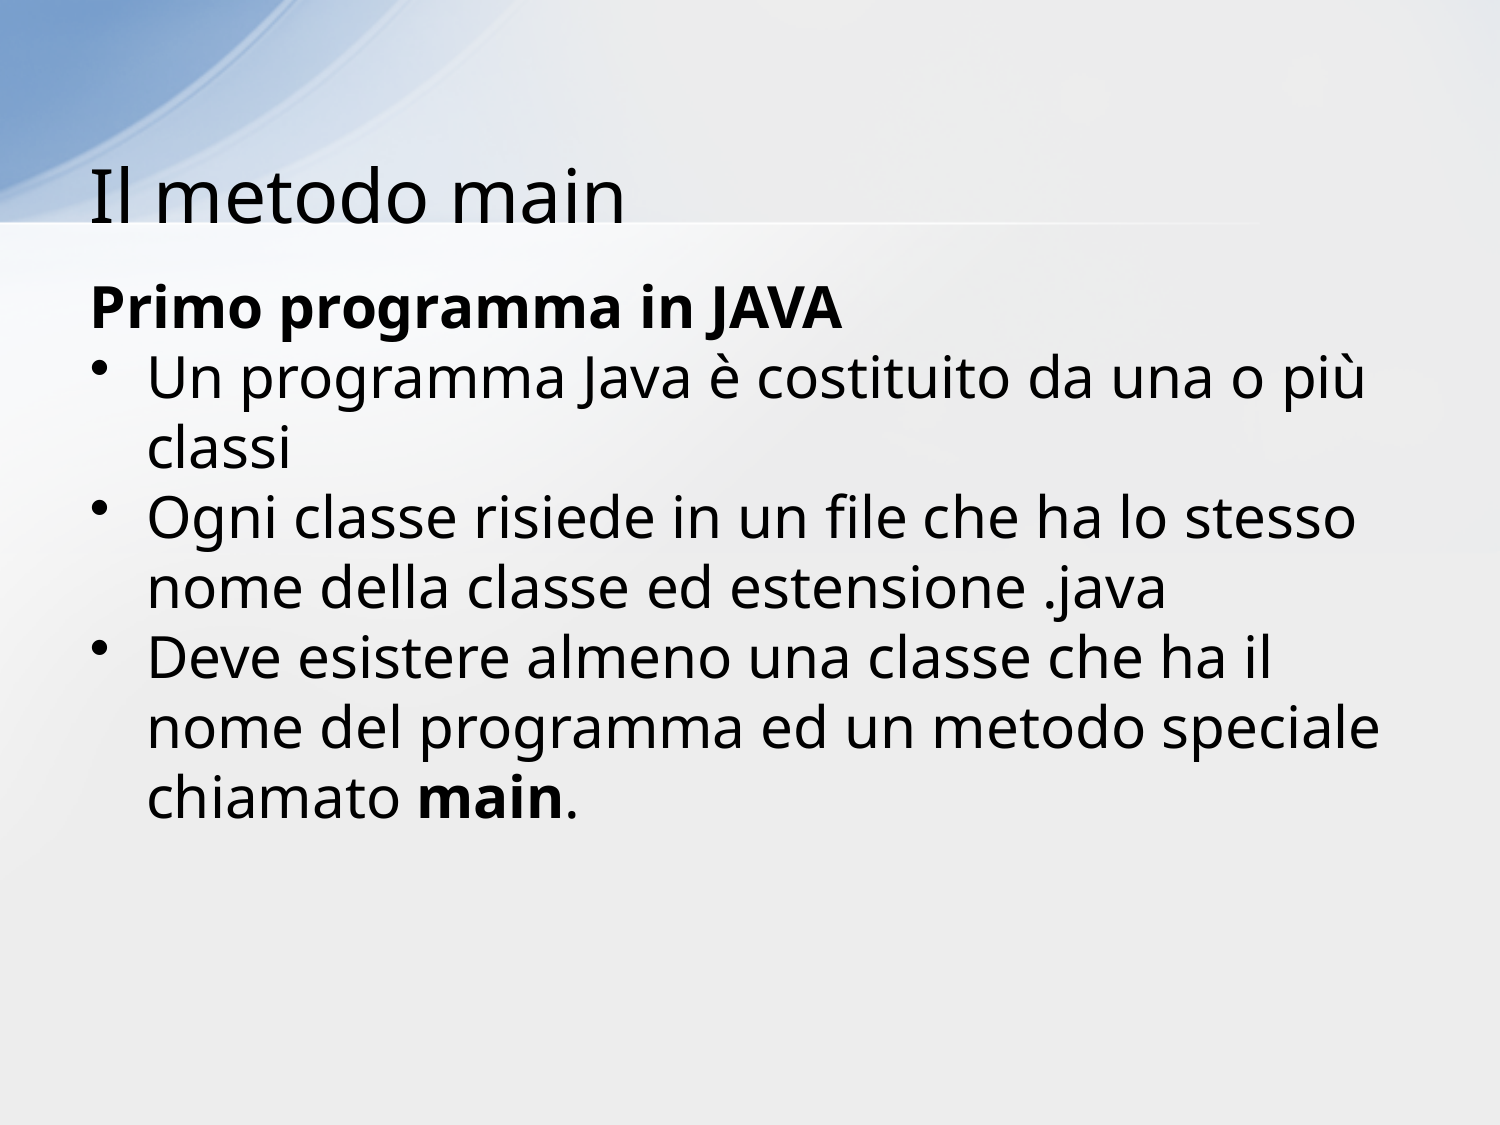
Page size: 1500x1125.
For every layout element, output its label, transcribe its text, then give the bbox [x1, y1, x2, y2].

picture [0, 0, 1500, 1125]
list Primo programma in JAVA Un programma Java è costituito da una o più classi Ogni classe risiede in un file che ha lo stesso nome della classe ed estensione .java Deve esistere almeno una classe che ha il nome del programma ed un metodo speciale chiamato main. [75, 262, 1425, 1005]
title Il metodo main [75, 58, 1425, 247]
